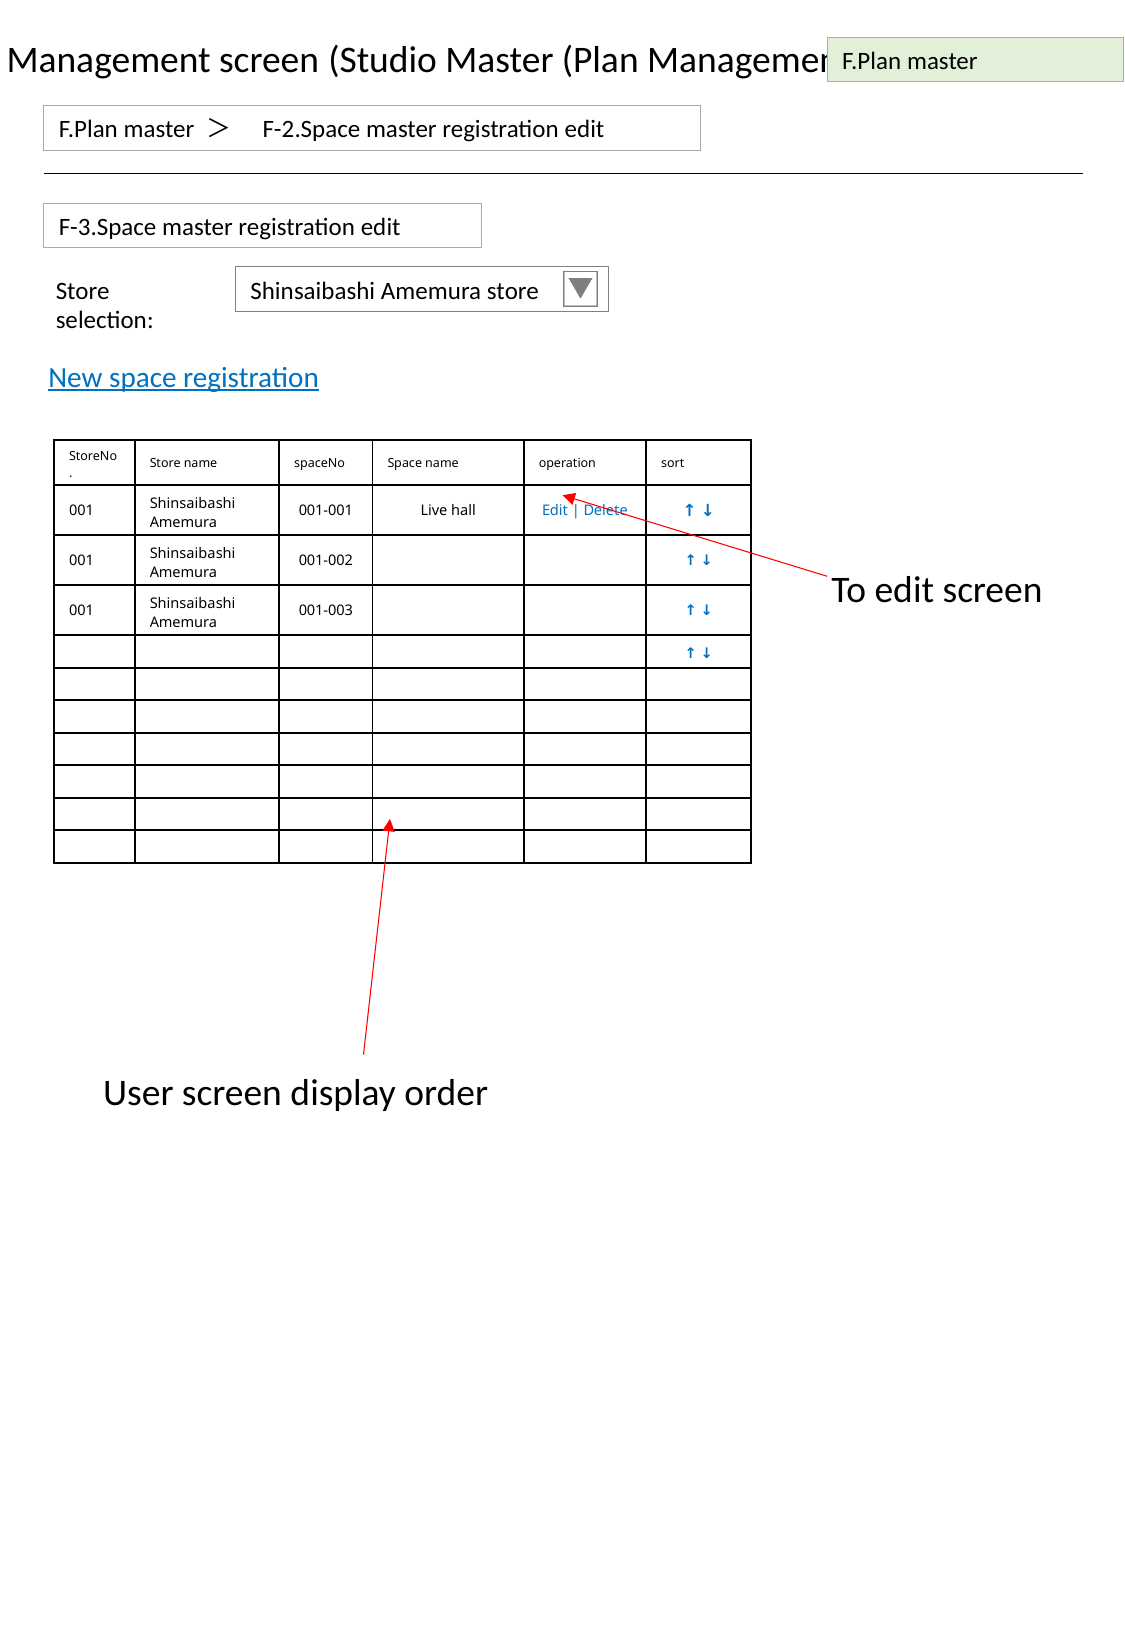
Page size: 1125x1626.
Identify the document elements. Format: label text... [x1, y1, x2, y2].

table_cell 001-003 [280, 586, 372, 634]
table_cell [373, 586, 523, 634]
table_cell [525, 766, 645, 797]
table_header Space name [373, 441, 523, 484]
table_cell [373, 766, 523, 797]
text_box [363, 818, 390, 1055]
table_cell [55, 799, 134, 829]
table_cell 001-001 [280, 486, 372, 534]
table_cell [136, 669, 278, 699]
table_cell [525, 701, 645, 732]
text_box To edit screen [816, 558, 1058, 618]
table_header spaceNo [280, 441, 372, 484]
table_cell [525, 831, 645, 862]
table_cell [280, 766, 372, 797]
table_cell [136, 734, 278, 764]
table_cell [55, 766, 134, 797]
table_cell Shinsaibashi Amemura [136, 536, 278, 584]
table_cell Shinsaibashi Amemura [136, 586, 278, 634]
table_cell [373, 734, 523, 764]
table_cell [373, 799, 523, 829]
table_header operation [525, 441, 645, 484]
table_cell [136, 799, 278, 829]
table_cell [525, 536, 645, 584]
table_cell [647, 701, 750, 732]
text_box Shinsaibashi Amemura store [235, 266, 609, 312]
table_cell ↑ ↓ [647, 577, 750, 584]
table_header sort [647, 441, 750, 484]
text_box F.Plan master ＞ F-2.Space master registration edit [43, 105, 701, 151]
table_cell [373, 669, 523, 699]
table_cell ↑ ↓ [647, 486, 750, 495]
table_cell [280, 799, 372, 829]
table_cell ↑ ↓ [647, 586, 750, 634]
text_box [562, 495, 828, 577]
table_cell [280, 636, 372, 667]
text_box Management screen (Studio Master (Plan Management)) [0, 28, 889, 88]
table_cell [280, 831, 363, 862]
table_cell [525, 669, 645, 699]
table_cell Shinsaibashi Amemura [136, 486, 278, 534]
table_cell [136, 766, 278, 797]
table_cell [55, 831, 134, 862]
table_cell [525, 636, 645, 667]
text_box Store selection: [41, 266, 202, 342]
table_cell 001 [55, 486, 134, 534]
table_cell [647, 831, 750, 862]
table_header StoreNo. [55, 441, 134, 484]
table_cell [373, 636, 523, 667]
table_cell [55, 669, 134, 699]
text_box F.Plan master [827, 37, 1124, 82]
table_cell [647, 766, 750, 797]
table_cell [136, 831, 278, 862]
table_cell [55, 734, 134, 764]
table_cell [373, 701, 523, 732]
table_cell [55, 636, 134, 667]
table_cell 001 [55, 586, 134, 634]
table_cell [55, 701, 134, 732]
table_cell Edit | Delete [525, 486, 645, 534]
table_cell [136, 636, 278, 667]
table_cell ↑ ↓ [647, 636, 750, 667]
text_box User screen display order [88, 1060, 504, 1121]
table_cell [647, 799, 750, 829]
table_cell [647, 734, 750, 764]
table_cell [525, 734, 645, 764]
picture [561, 267, 601, 310]
table_cell Live hall [373, 486, 523, 534]
table_cell [373, 536, 523, 584]
table_cell [525, 799, 645, 829]
text_box F-3.Space master registration edit [43, 203, 482, 248]
table_cell [390, 831, 523, 862]
table_header Store name [136, 441, 278, 484]
table_cell [647, 669, 750, 699]
table_cell [280, 669, 372, 699]
table_cell [280, 734, 372, 764]
table_cell [280, 701, 372, 732]
table_cell [525, 586, 645, 634]
table_cell 001-002 [280, 536, 372, 584]
text_box New space registration [33, 350, 334, 401]
table_cell 001 [55, 536, 134, 584]
table_cell [136, 701, 278, 732]
